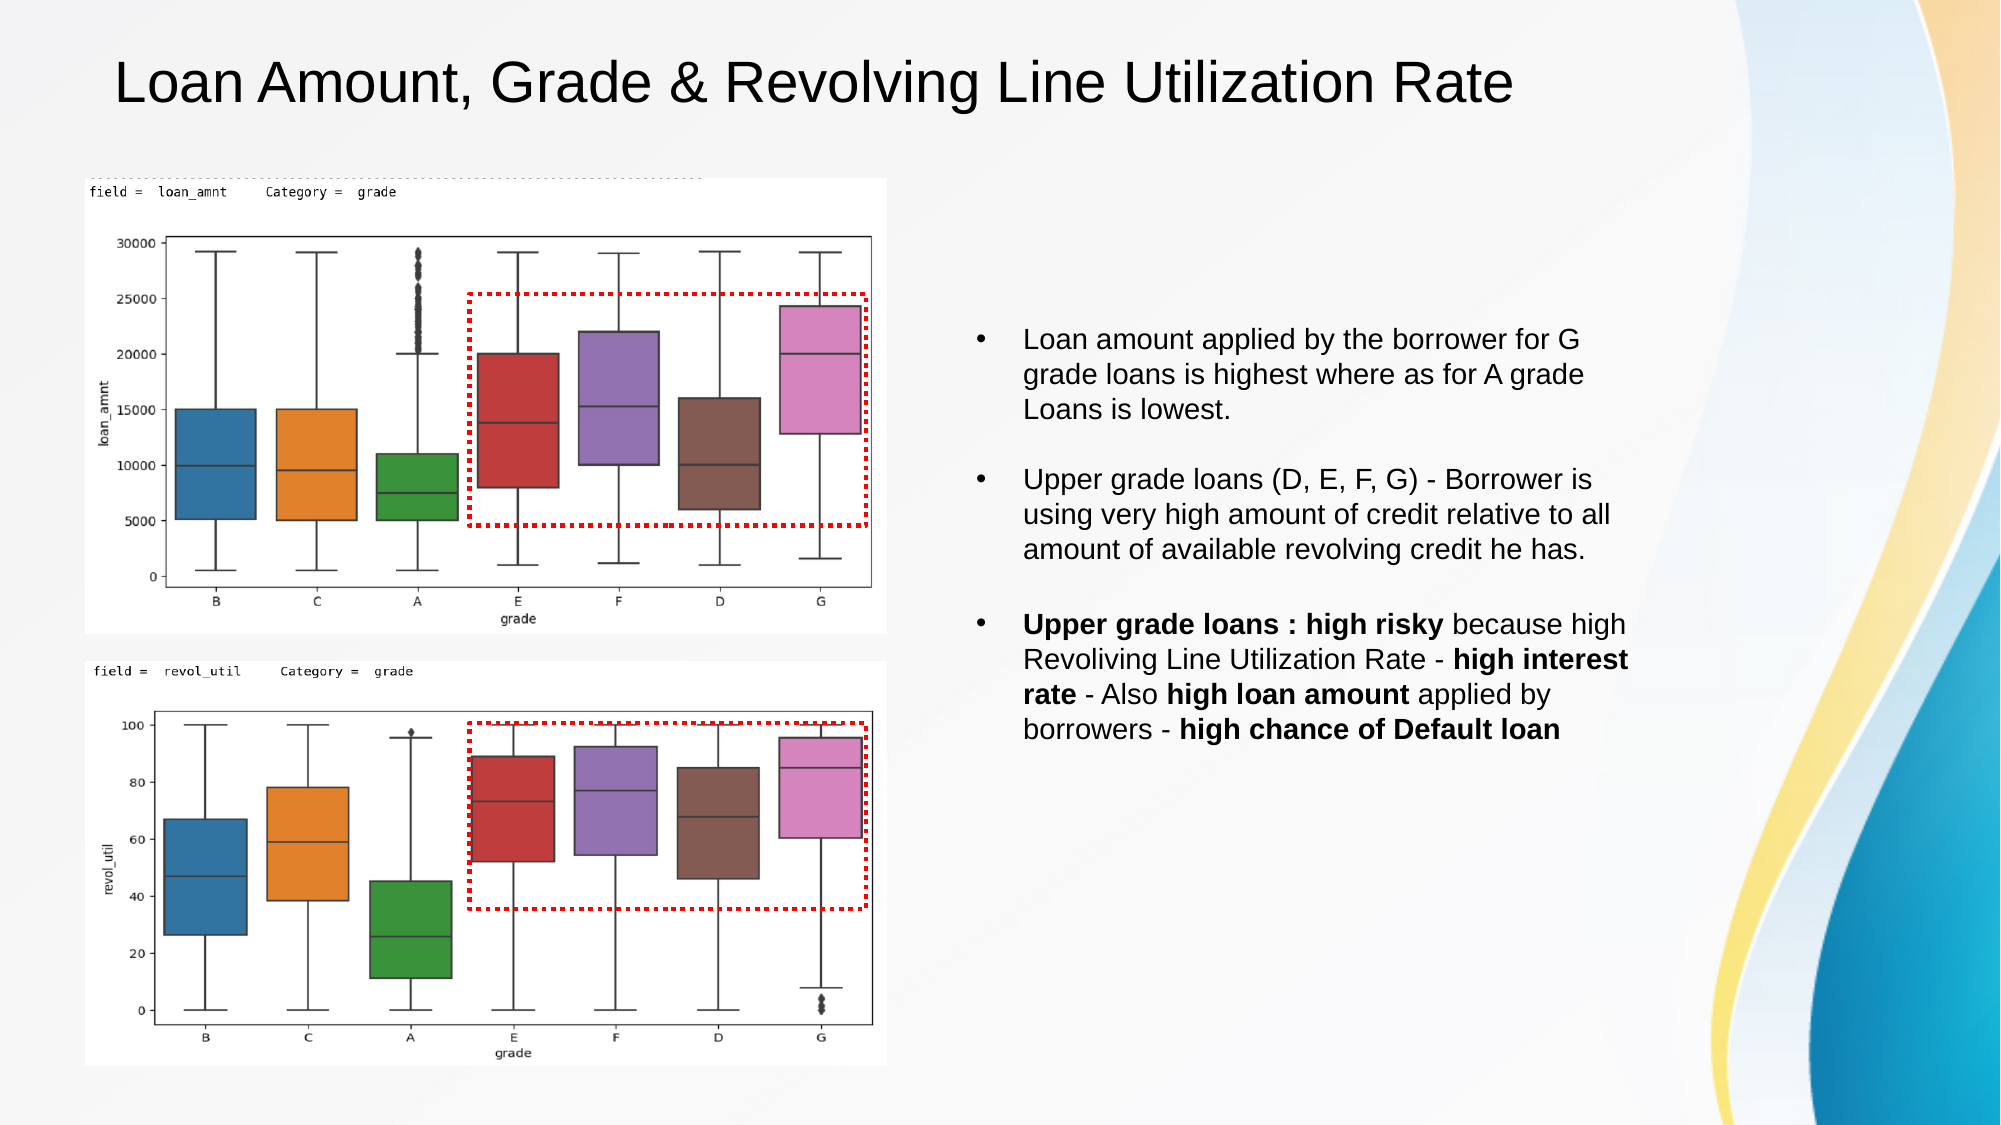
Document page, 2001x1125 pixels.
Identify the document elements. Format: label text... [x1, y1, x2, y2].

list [85, 178, 887, 634]
text_box Loan amount applied by the borrower for G grade loans is highest where as for A grade Loans is lowest. Upper grade loans (D, E, F, G) - Borrower is using very high amount of credit relative to all amount of available revolving credit he has. Upper grade loans : high risky because high Revoliving Line Utilization Rate - high interest rate - Also high loan amount applied by borrowers - high chance of Default loan [961, 313, 1679, 833]
title Loan Amount, Grade & Revolving Line Utilization Rate [99, 30, 1901, 127]
picture [0, 0, 2001, 1125]
